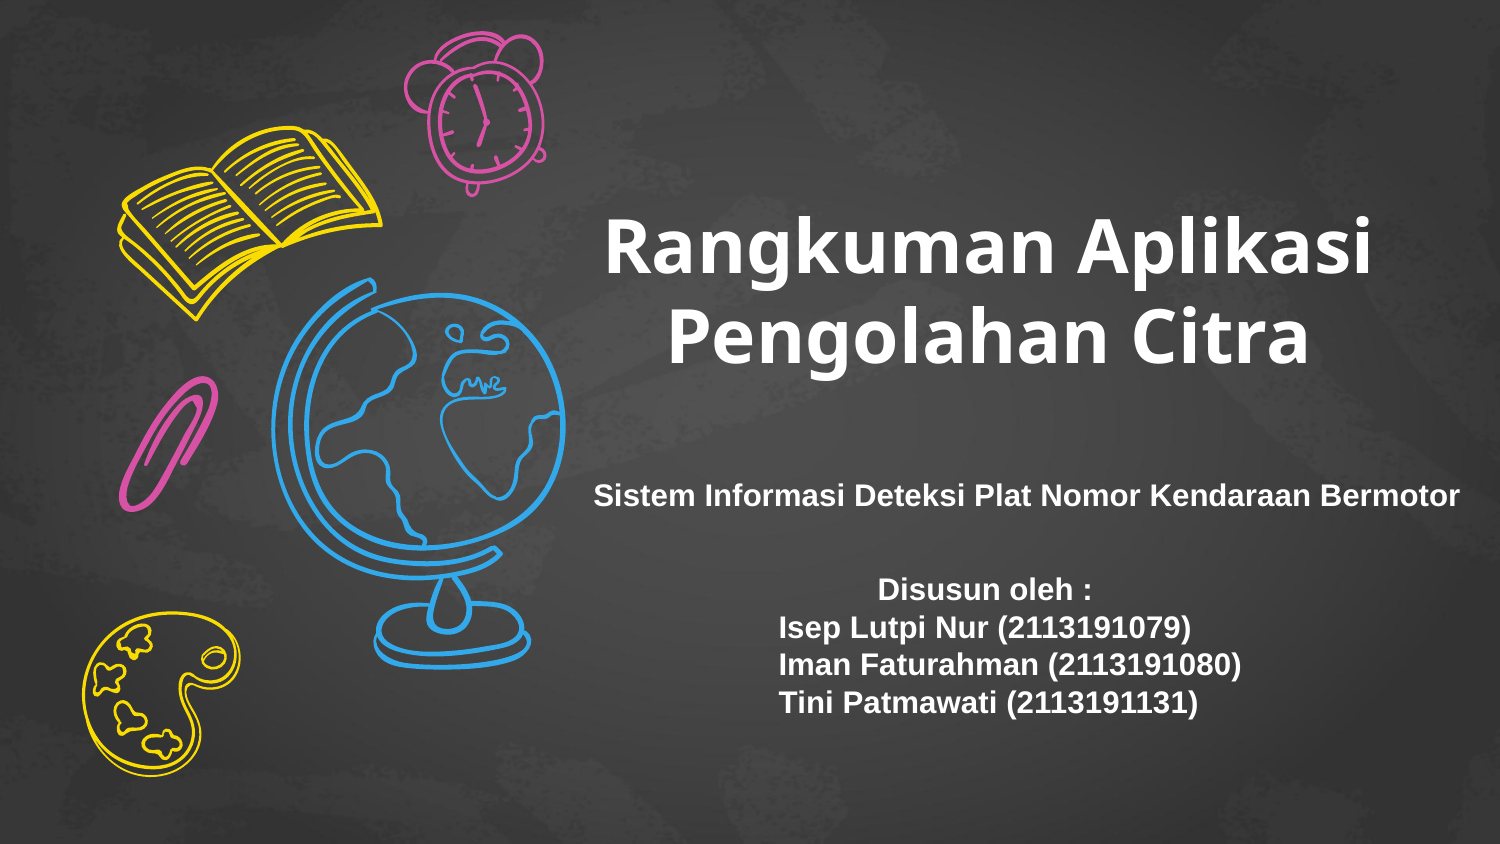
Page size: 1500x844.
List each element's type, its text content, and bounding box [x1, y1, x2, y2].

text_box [76, 611, 255, 773]
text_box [399, 30, 549, 198]
subtitle Disusun oleh : Isep Lutpi Nur (2113191079) Iman Faturahman (2113191080) Tini Patmawati (2113191131) [688, 546, 1283, 754]
title Rangkuman Aplikasi Pengolahan Citra [501, 135, 1476, 442]
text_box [263, 277, 576, 670]
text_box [108, 137, 380, 307]
text_box Sistem Informasi Deteksi Plat Nomor Kendaraan Bermotor [580, 449, 1477, 546]
text_box [118, 376, 219, 512]
picture [0, 0, 1500, 844]
